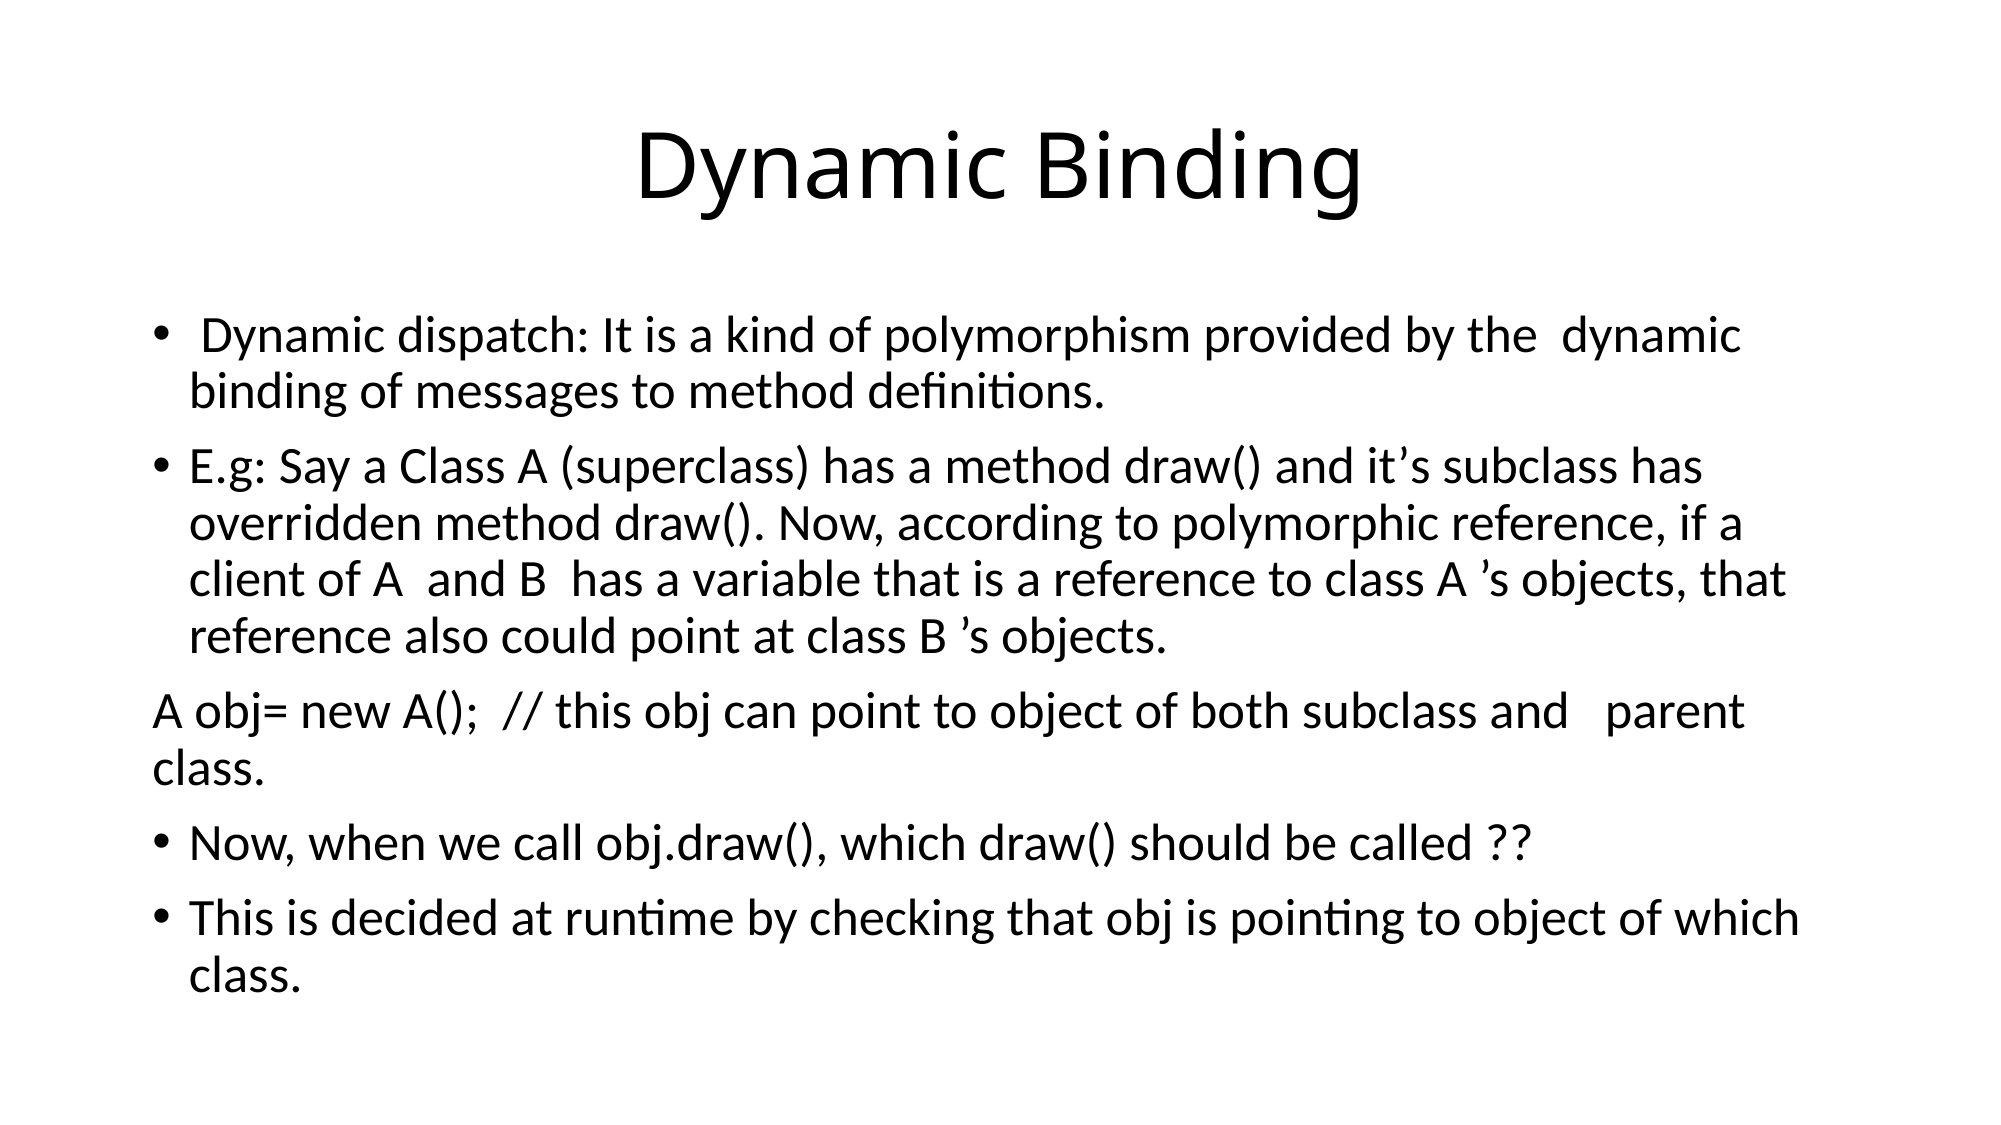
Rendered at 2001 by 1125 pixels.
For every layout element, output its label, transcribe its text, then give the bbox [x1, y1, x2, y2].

list Dynamic dispatch: It is a kind of polymorphism provided by the dynamic binding of messages to method definitions. E.g: Say a Class A (superclass) has a method draw() and it’s subclass has overridden method draw(). Now, according to polymorphic reference, if a client of A and B has a variable that is a reference to class A ’s objects, that reference also could point at class B ’s objects. A obj= new A(); // this obj can point to object of both subclass and parent class. Now, when we call obj.draw(), which draw() should be called ?? This is decided at runtime by checking that obj is pointing to object of which class. [137, 299, 1863, 1014]
title Dynamic Binding [137, 59, 1863, 278]
